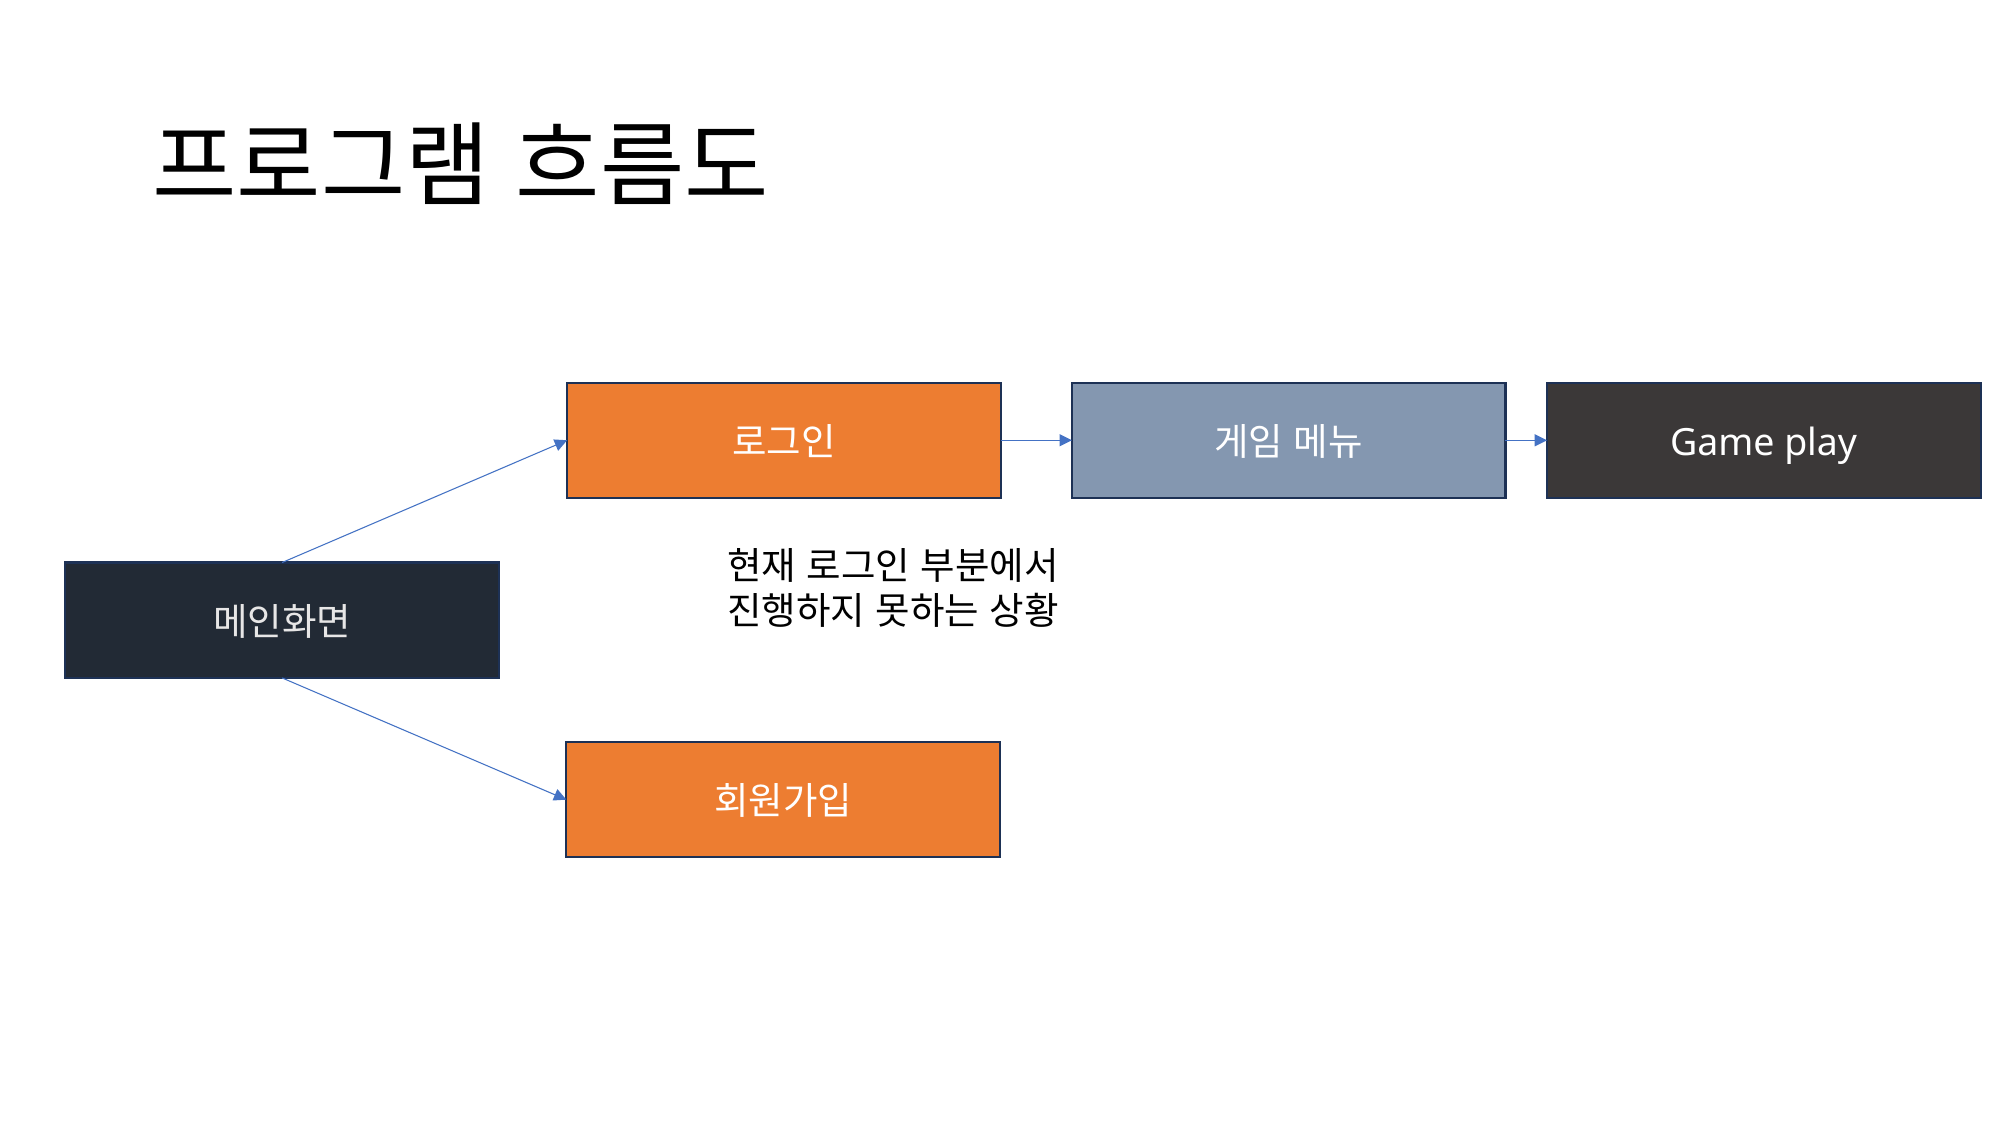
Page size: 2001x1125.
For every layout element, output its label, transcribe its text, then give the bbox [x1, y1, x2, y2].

text_box 로그인 [566, 382, 1002, 499]
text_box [282, 677, 567, 800]
text_box 현재 로그인 부분에서 진행하지 못하는 상황 [712, 534, 1306, 640]
text_box 메인화면 [64, 561, 500, 679]
text_box 게임 메뉴 [1071, 382, 1507, 499]
text_box 회원가입 [565, 741, 1001, 858]
text_box Game play [1546, 382, 1982, 499]
title 프로그램 흐름도 [137, 59, 1863, 278]
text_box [282, 440, 567, 563]
